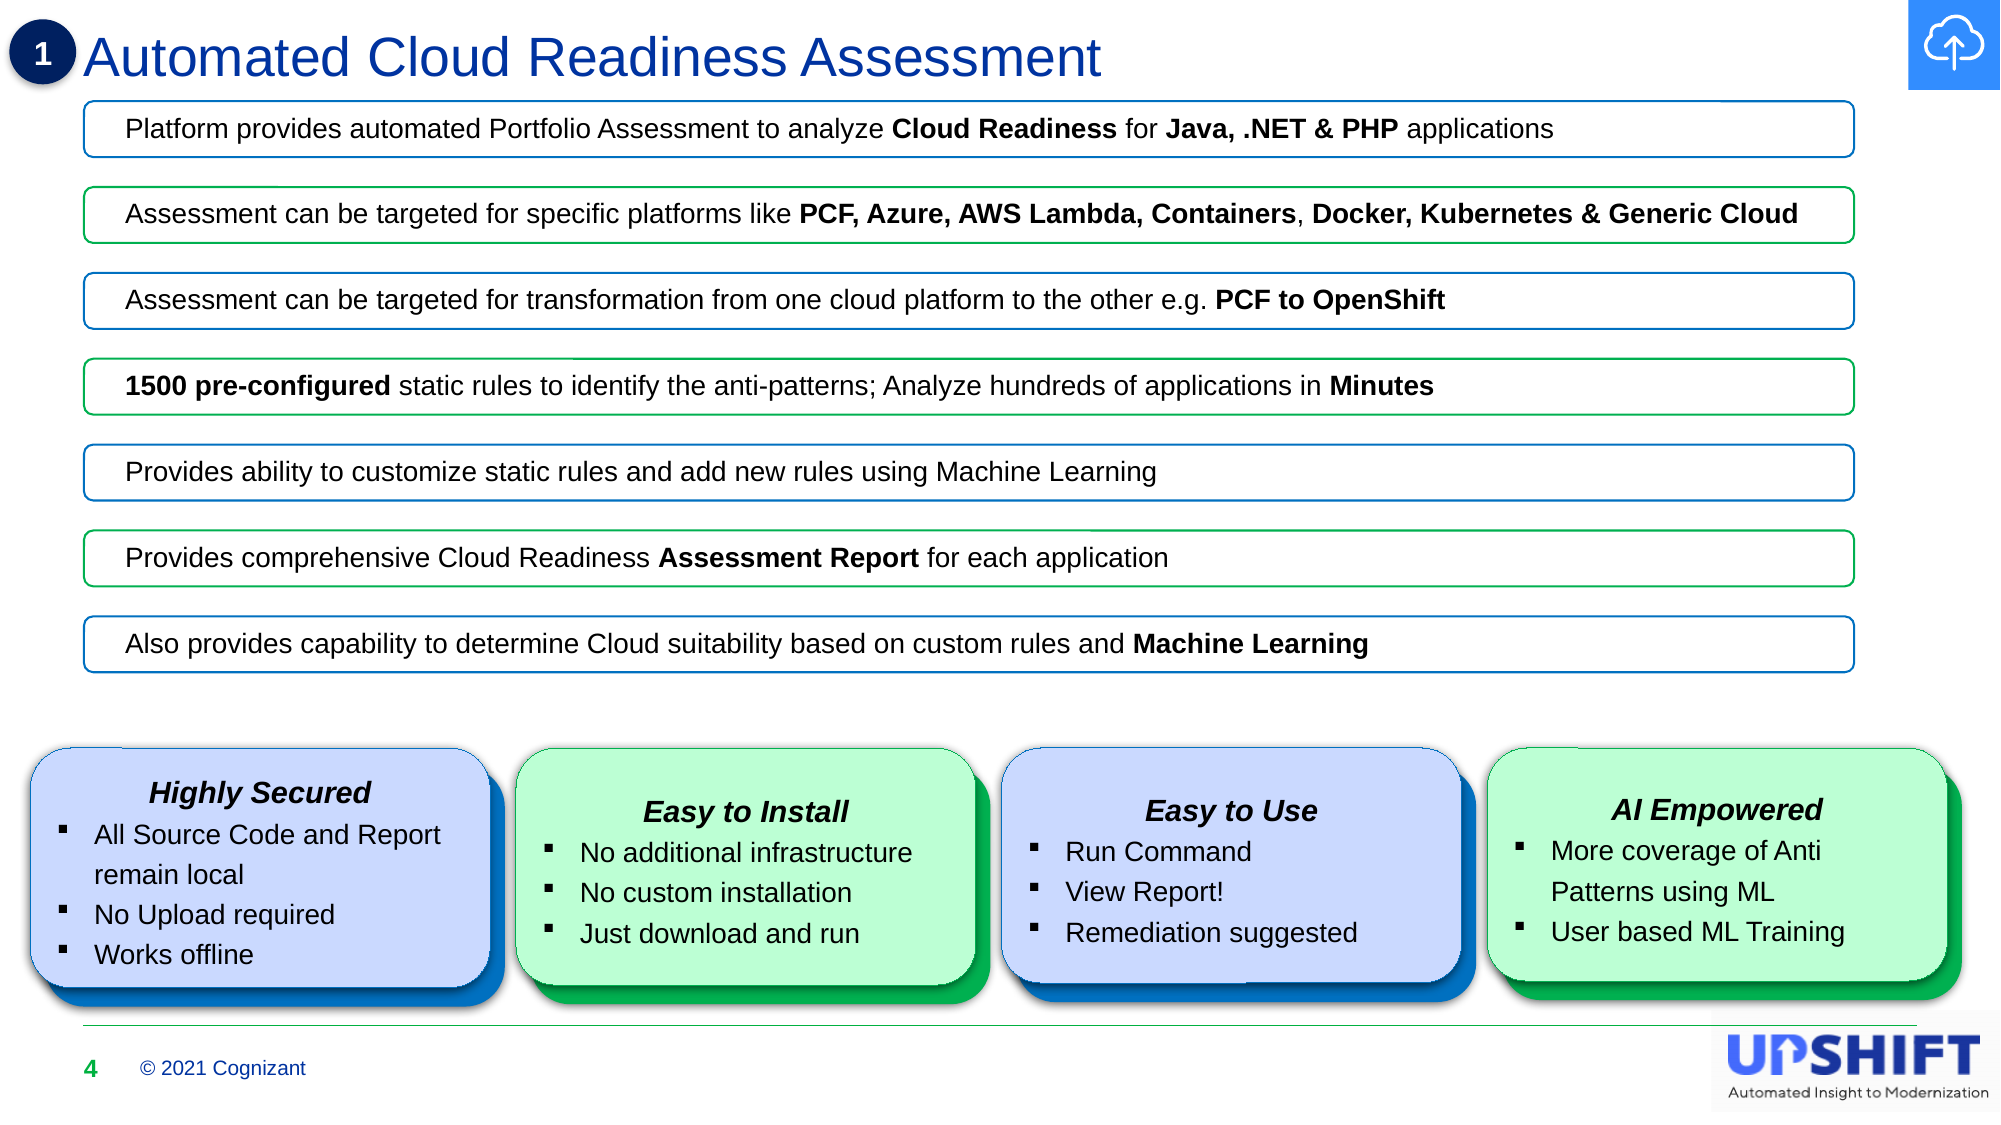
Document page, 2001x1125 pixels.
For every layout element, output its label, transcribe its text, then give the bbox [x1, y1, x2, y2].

footer © 2021 Cognizant [140, 1050, 1140, 1084]
text_box Assessment can be targeted for specific platforms like PCF, Azure, AWS Lambda, Containers, Docker, Kubernetes & Generic Cloud [82, 185, 1856, 244]
title Automated Cloud Readiness Assessment [83, 12, 1918, 104]
text_box AI Empowered More coverage of Anti Patterns using ML User based ML Training [1487, 747, 1948, 982]
text_box Also provides capability to determine Cloud suitability based on custom rules and Machine Learning [82, 615, 1856, 674]
text_box Easy to Install No additional infrastructure No custom installation Just download and run [515, 748, 976, 986]
text_box Easy to Use Run Command View Report! Remediation suggested [1001, 747, 1462, 984]
text_box Assessment can be targeted for transformation from one cloud platform to the other e.g. PCF to OpenShift [82, 271, 1856, 330]
text_box Easy to Install No infrastructure No custom installation Just download and run [543, 782, 991, 1005]
text_box Highly Secured All Source Code and Report remain local No Upload! Works offline [59, 782, 505, 1007]
text_box Provides comprehensive Cloud Readiness Assessment Report for each application [82, 529, 1856, 588]
text_box Platform provides automated Portfolio Assessment to analyze Cloud Readiness for Java, .NET & PHP applications [82, 100, 1856, 159]
text_box AI Empowered More coverage of Anti Patterns using ML User based ML Training [1515, 784, 1962, 1001]
text_box Easy to Use Run Command View Report! Remediation suggested [1030, 782, 1477, 1003]
text_box Provides ability to customize static rules and add new rules using Machine Learning [82, 443, 1856, 502]
slide_number 4 [83, 1050, 134, 1084]
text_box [1908, 0, 2000, 90]
text_box 1500 pre-configured static rules to identify the anti-patterns; Analyze hundreds of applications in Minutes [82, 357, 1856, 416]
text_box 1 [8, 18, 78, 86]
text_box Highly Secured All Source Code and Report remain local No Upload required Works offline [30, 747, 491, 988]
picture [1711, 1010, 2000, 1112]
